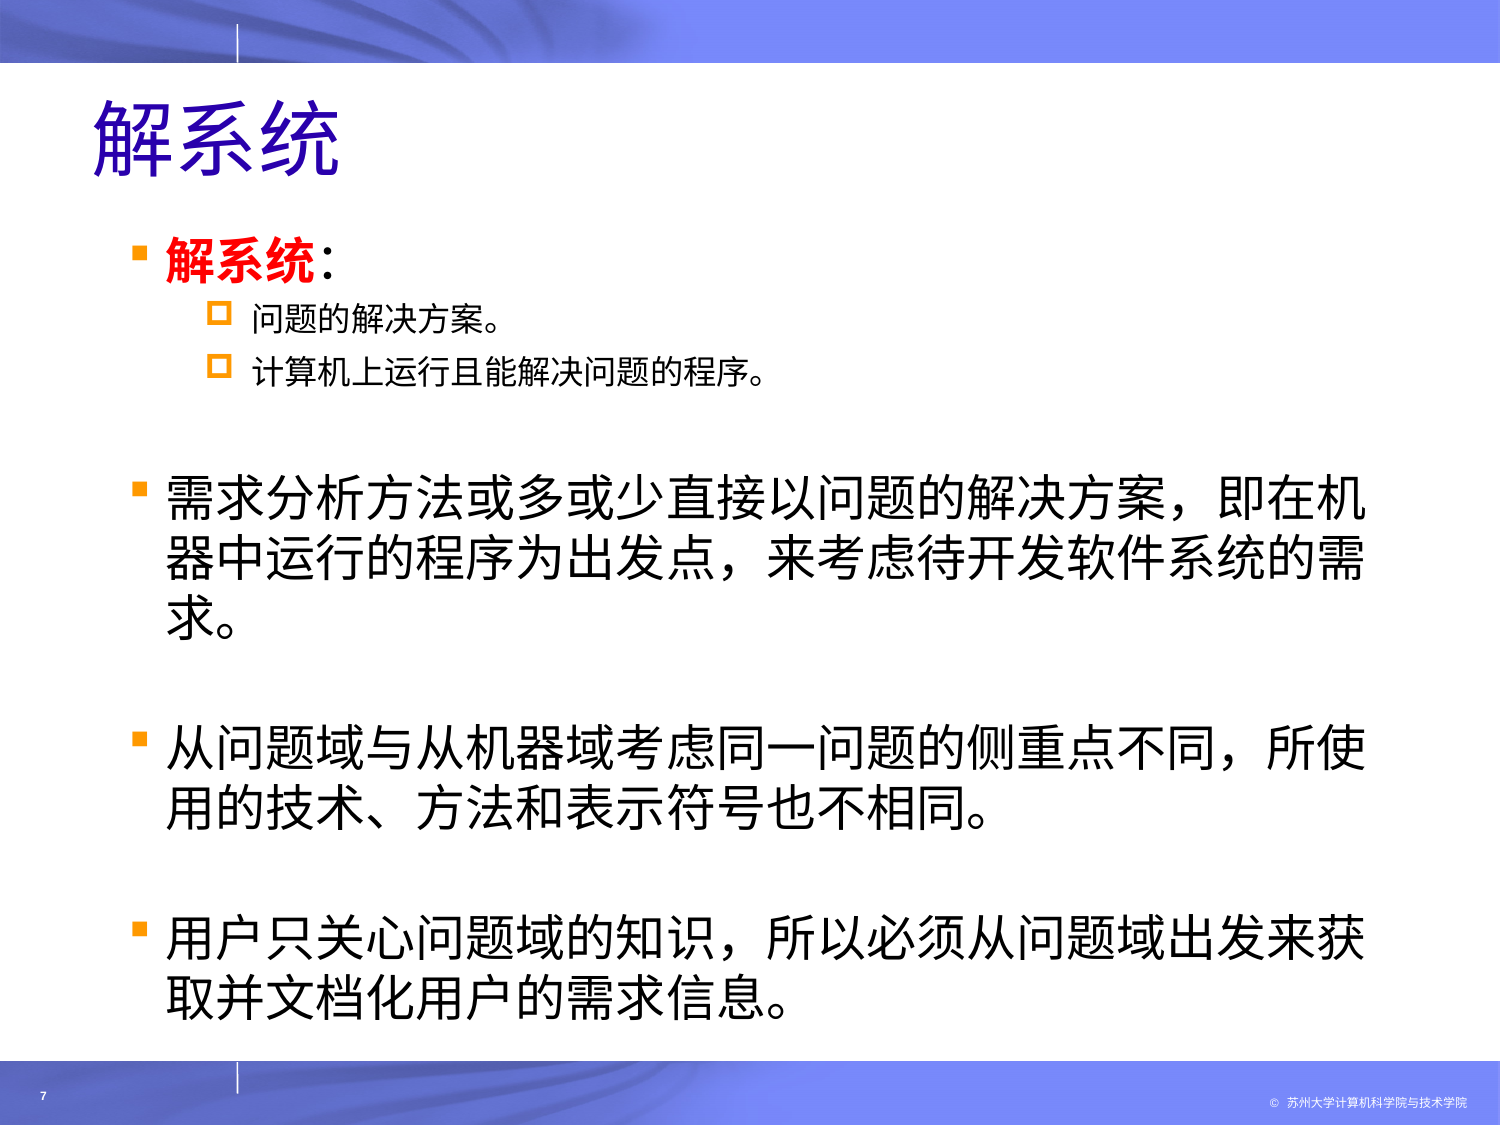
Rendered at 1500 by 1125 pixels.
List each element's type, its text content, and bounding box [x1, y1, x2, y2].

title 解系统 [76, 91, 1430, 210]
slide_number 7 [25, 1066, 191, 1120]
list 解系统： 问题的解决方案。 计算机上运行且能解决问题的程序。 需求分析方法或多或少直接以问题的解决方案，即在机器中运行的程序为出发点，来考虑待开发软件系统的需求。 从问题域与从机器域考虑同一问题的侧重点不同，所使用的技术、方法和表示符号也不相同。 用户只关心问题域的知识，所以必须从问题域出发来获取并文档化用户的需求信息。 [113, 221, 1388, 862]
picture [0, 1061, 1500, 1125]
picture [0, 0, 1500, 63]
